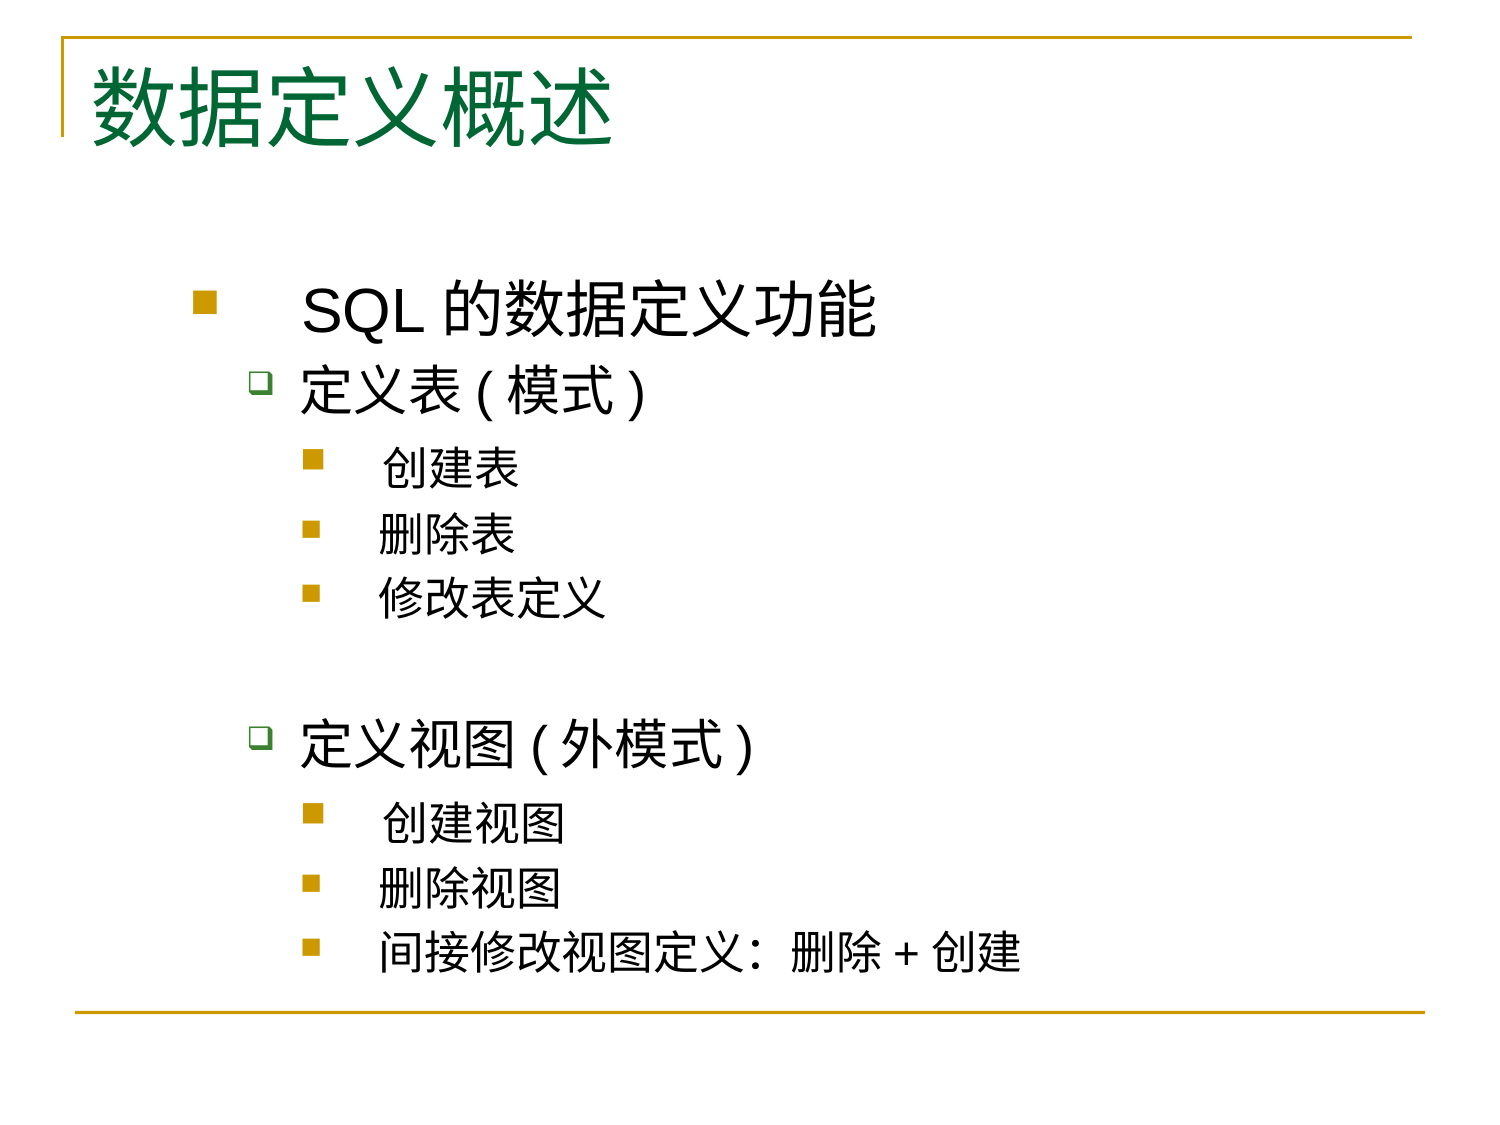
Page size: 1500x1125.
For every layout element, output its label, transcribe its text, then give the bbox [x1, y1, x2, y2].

title 数据定义概述 [75, 45, 1425, 233]
list SQL的数据定义功能 定义表(模式) 创建表 删除表 修改表定义 定义视图(外模式) 创建视图 删除视图 间接修改视图定义：删除+创建 [174, 262, 1450, 938]
